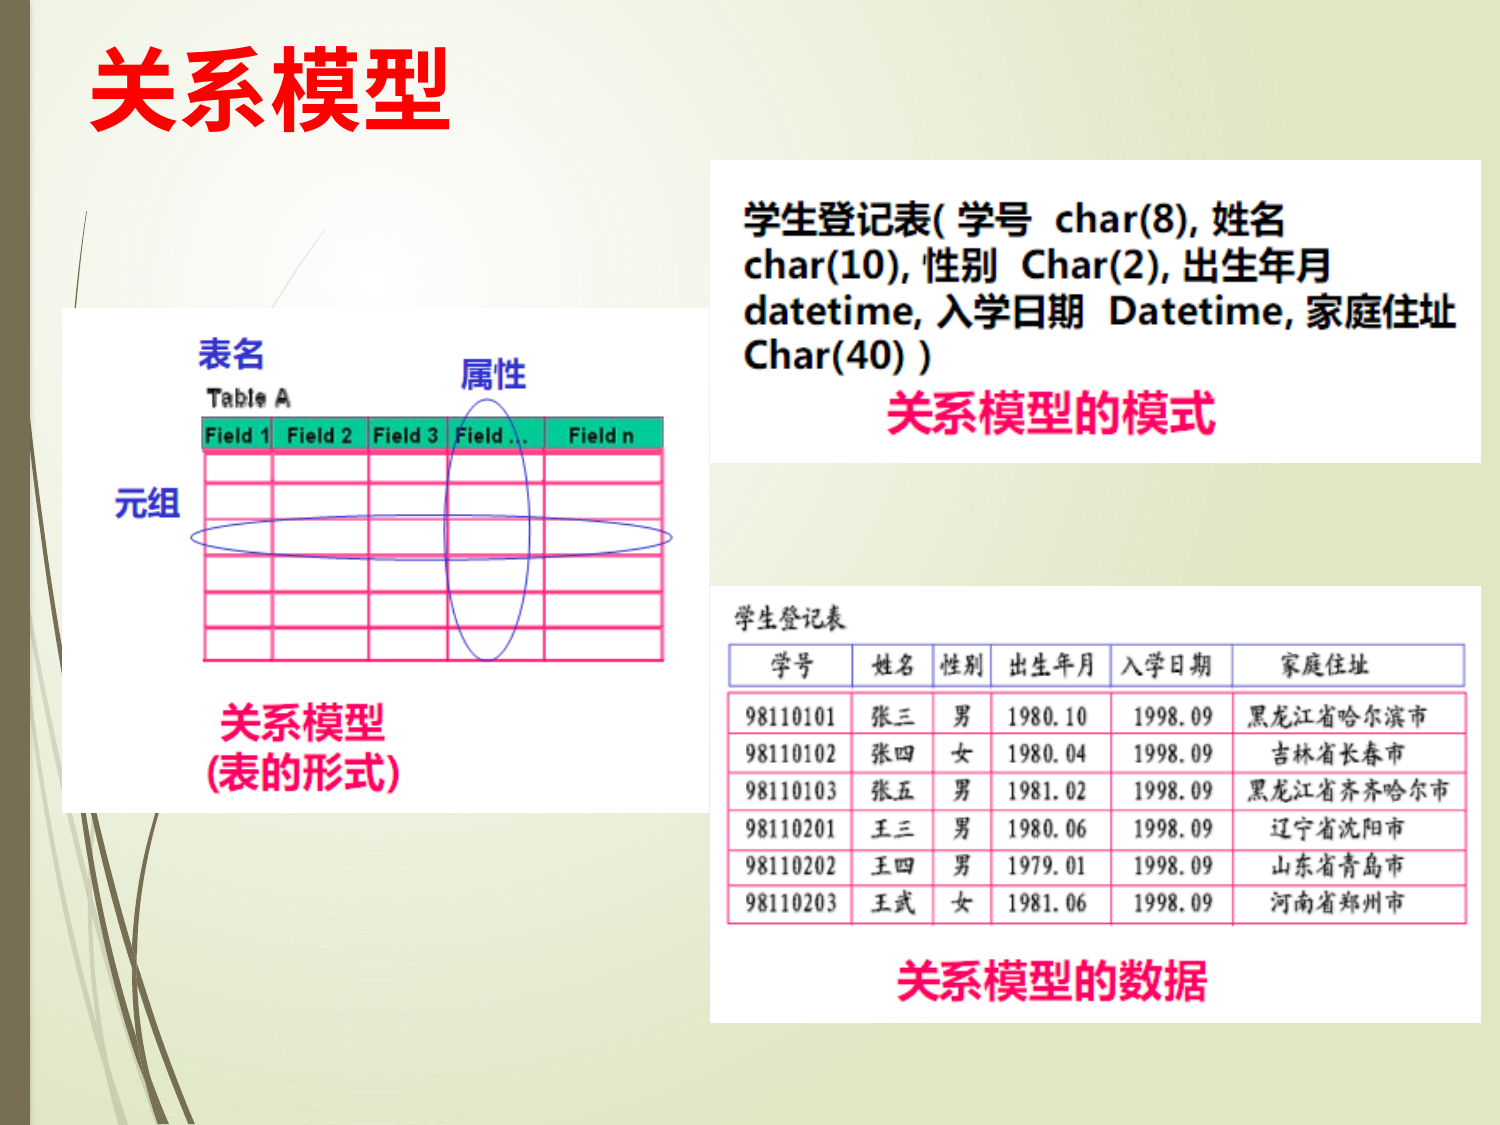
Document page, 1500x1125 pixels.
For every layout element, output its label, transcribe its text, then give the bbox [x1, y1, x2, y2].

subtitle 关系模型 [79, 24, 1450, 161]
picture [62, 160, 1481, 1024]
